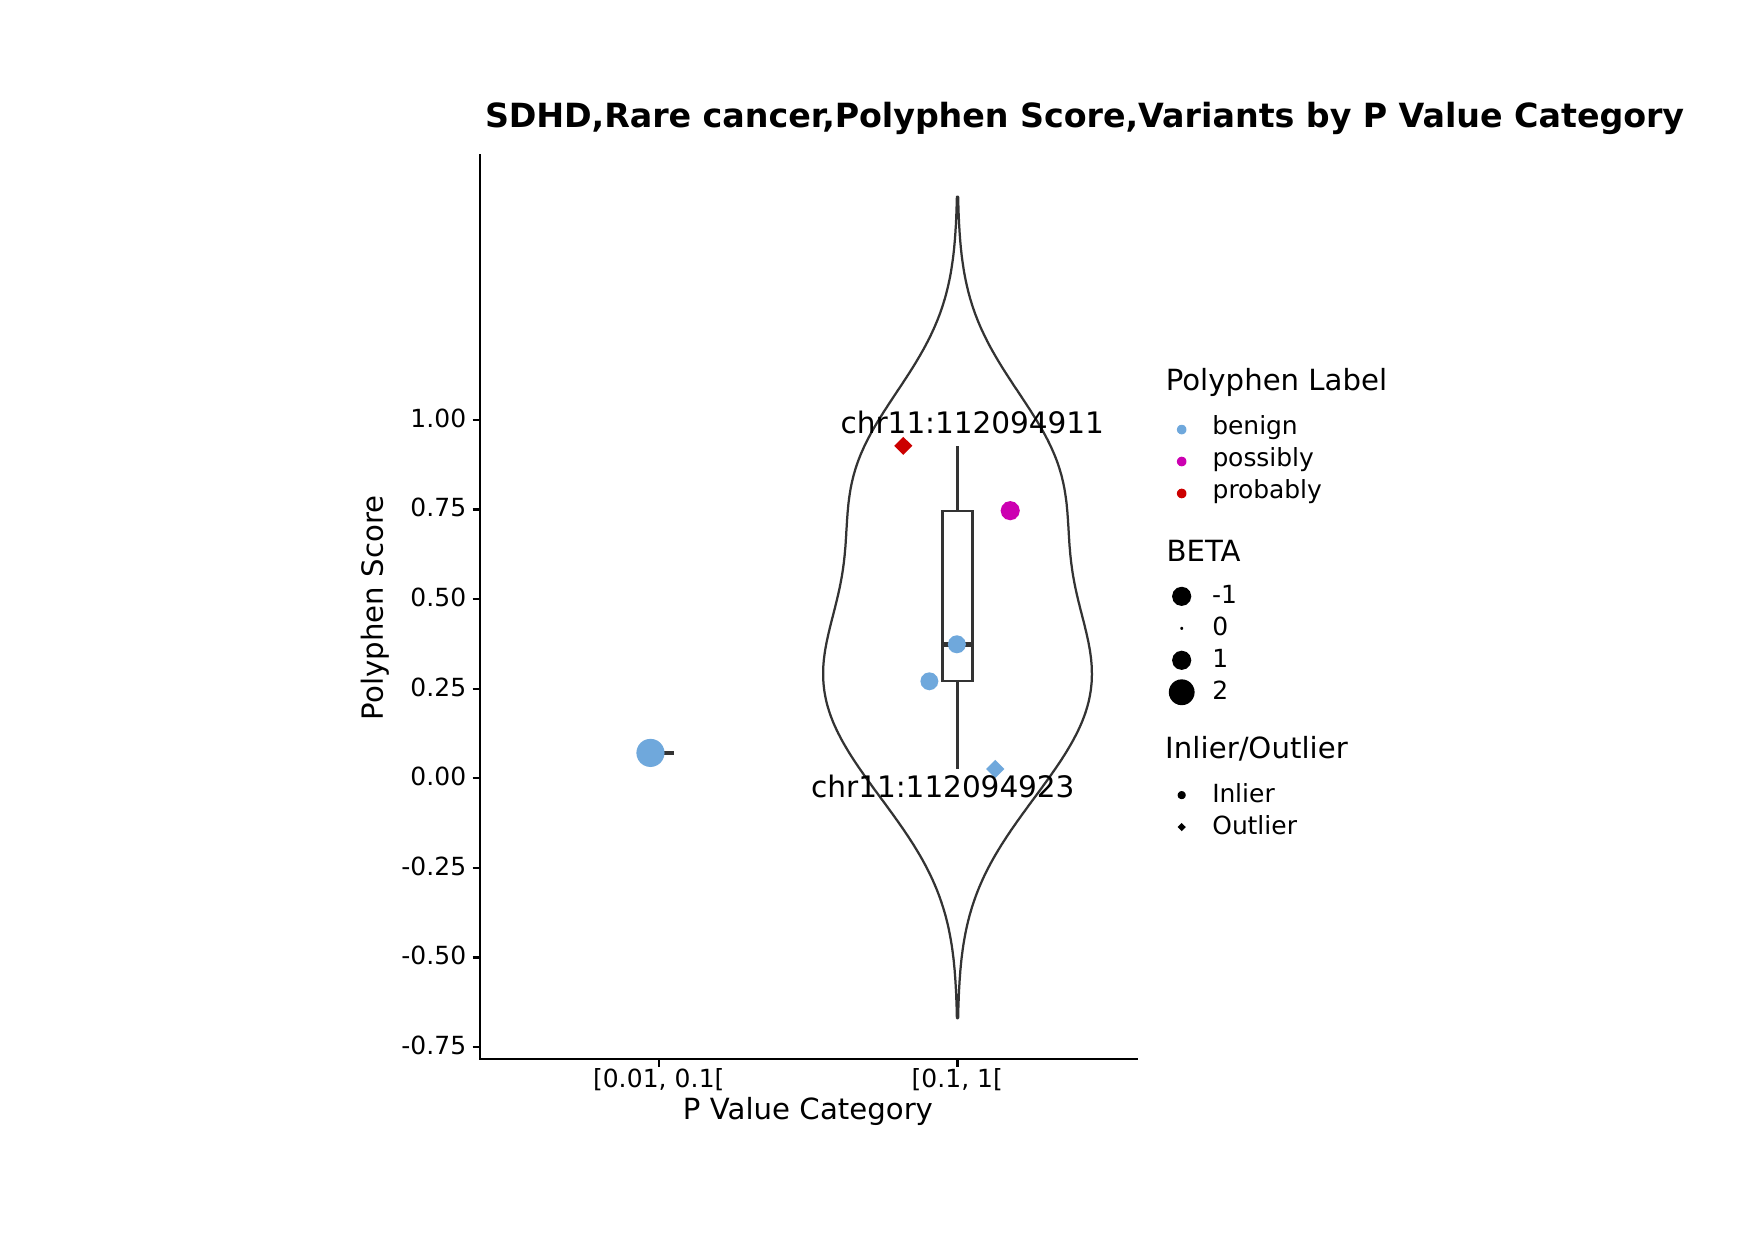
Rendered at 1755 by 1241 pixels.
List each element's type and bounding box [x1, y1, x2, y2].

text_box [352, 94, 1403, 1146]
